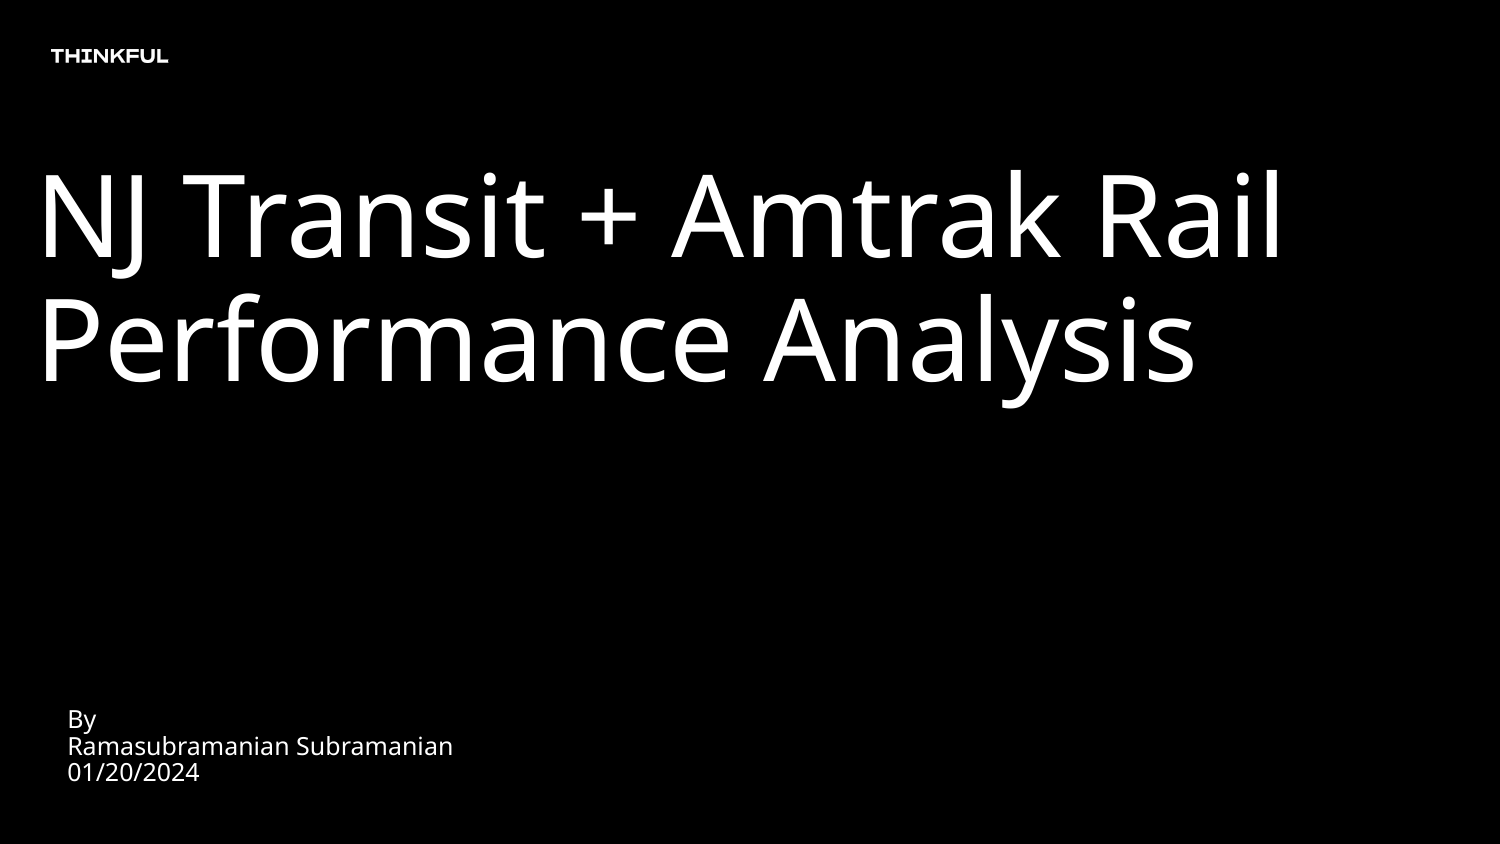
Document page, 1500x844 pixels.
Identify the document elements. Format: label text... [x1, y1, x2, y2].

picture [51, 49, 169, 63]
text_box By Ramasubramanian Subramanian 01/20/2024 [52, 691, 1450, 814]
title NJ Transit + Amtrak Rail Performance Analysis [20, 143, 1324, 616]
